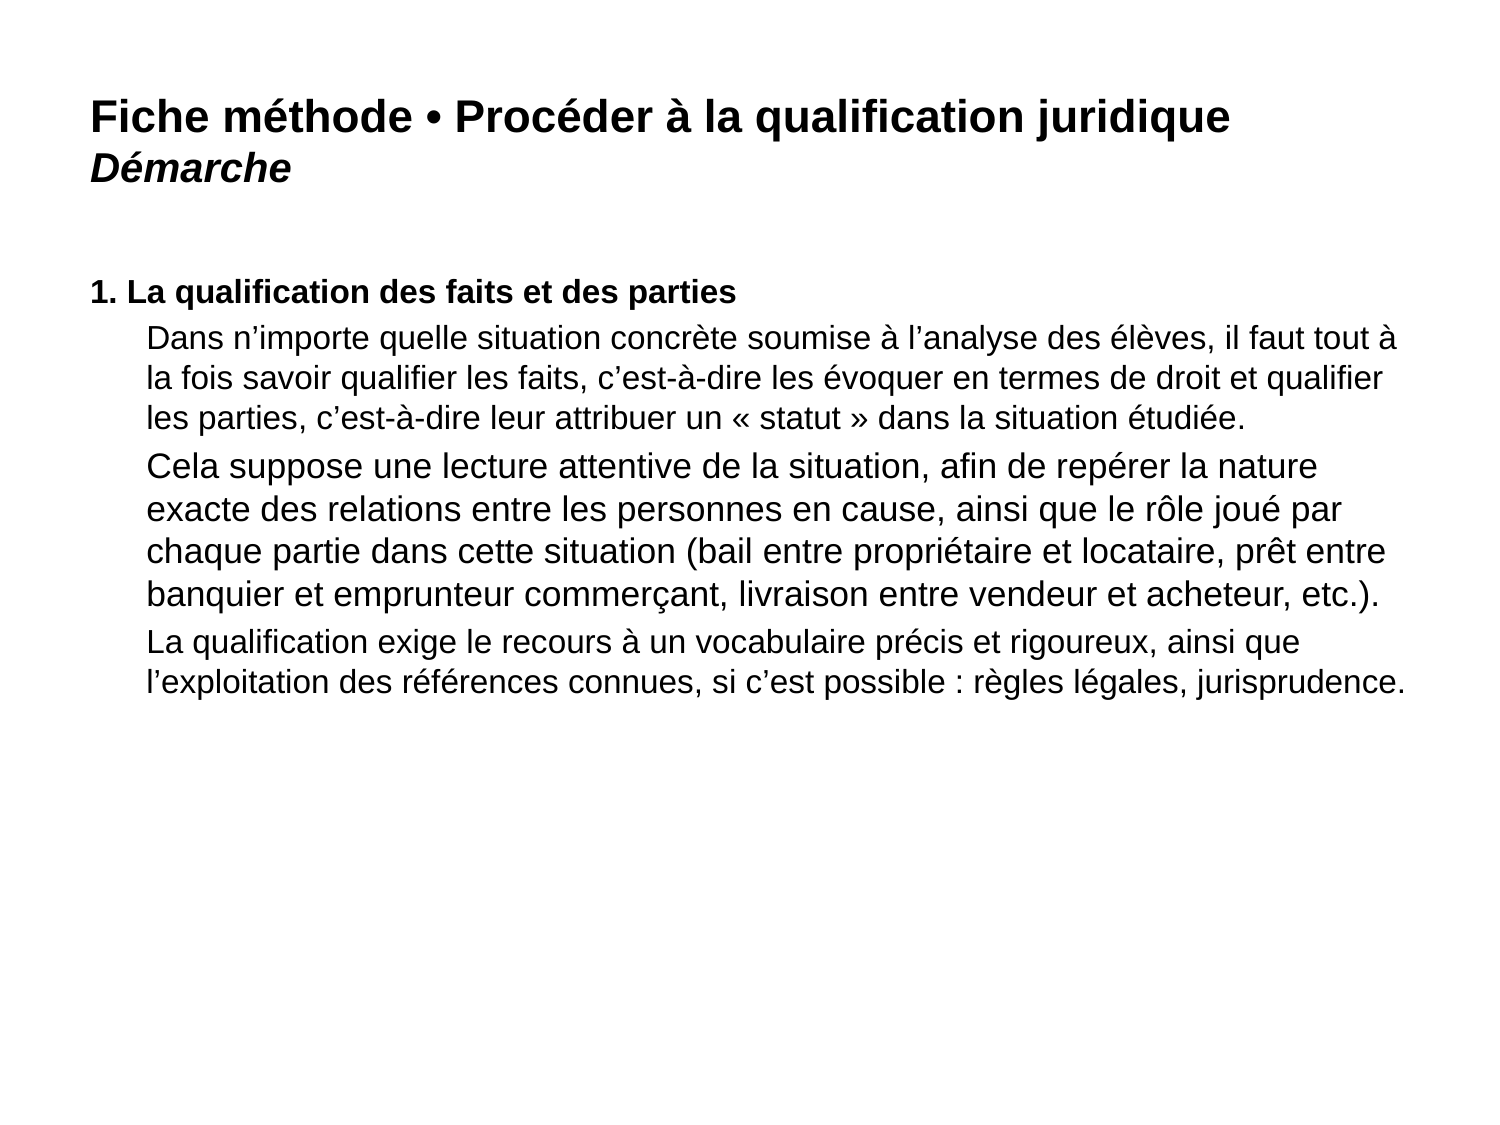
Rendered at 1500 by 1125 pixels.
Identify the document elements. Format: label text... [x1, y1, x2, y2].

title Fiche méthode • Procéder à la qualification juridique Démarche [75, 45, 1425, 233]
list 1. La qualification des faits et des parties Dans n’importe quelle situation concrète soumise à l’analyse des élèves, il faut tout à la fois savoir qualifier les faits, c’est-à-dire les évoquer en termes de droit et qualifier les parties, c’est-à-dire leur attribuer un « statut » dans la situation étudiée. Cela suppose une lecture attentive de la situation, afin de repérer la nature exacte des relations entre les personnes en cause, ainsi que le rôle joué par chaque partie dans cette situation (bail entre propriétaire et locataire, prêt entre banquier et emprunteur commerçant, livraison entre vendeur et acheteur, etc.). La qualification exige le recours à un vocabulaire précis et rigoureux, ainsi que l’exploitation des références connues, si c’est possible : règles légales, jurisprudence. [75, 262, 1425, 1005]
